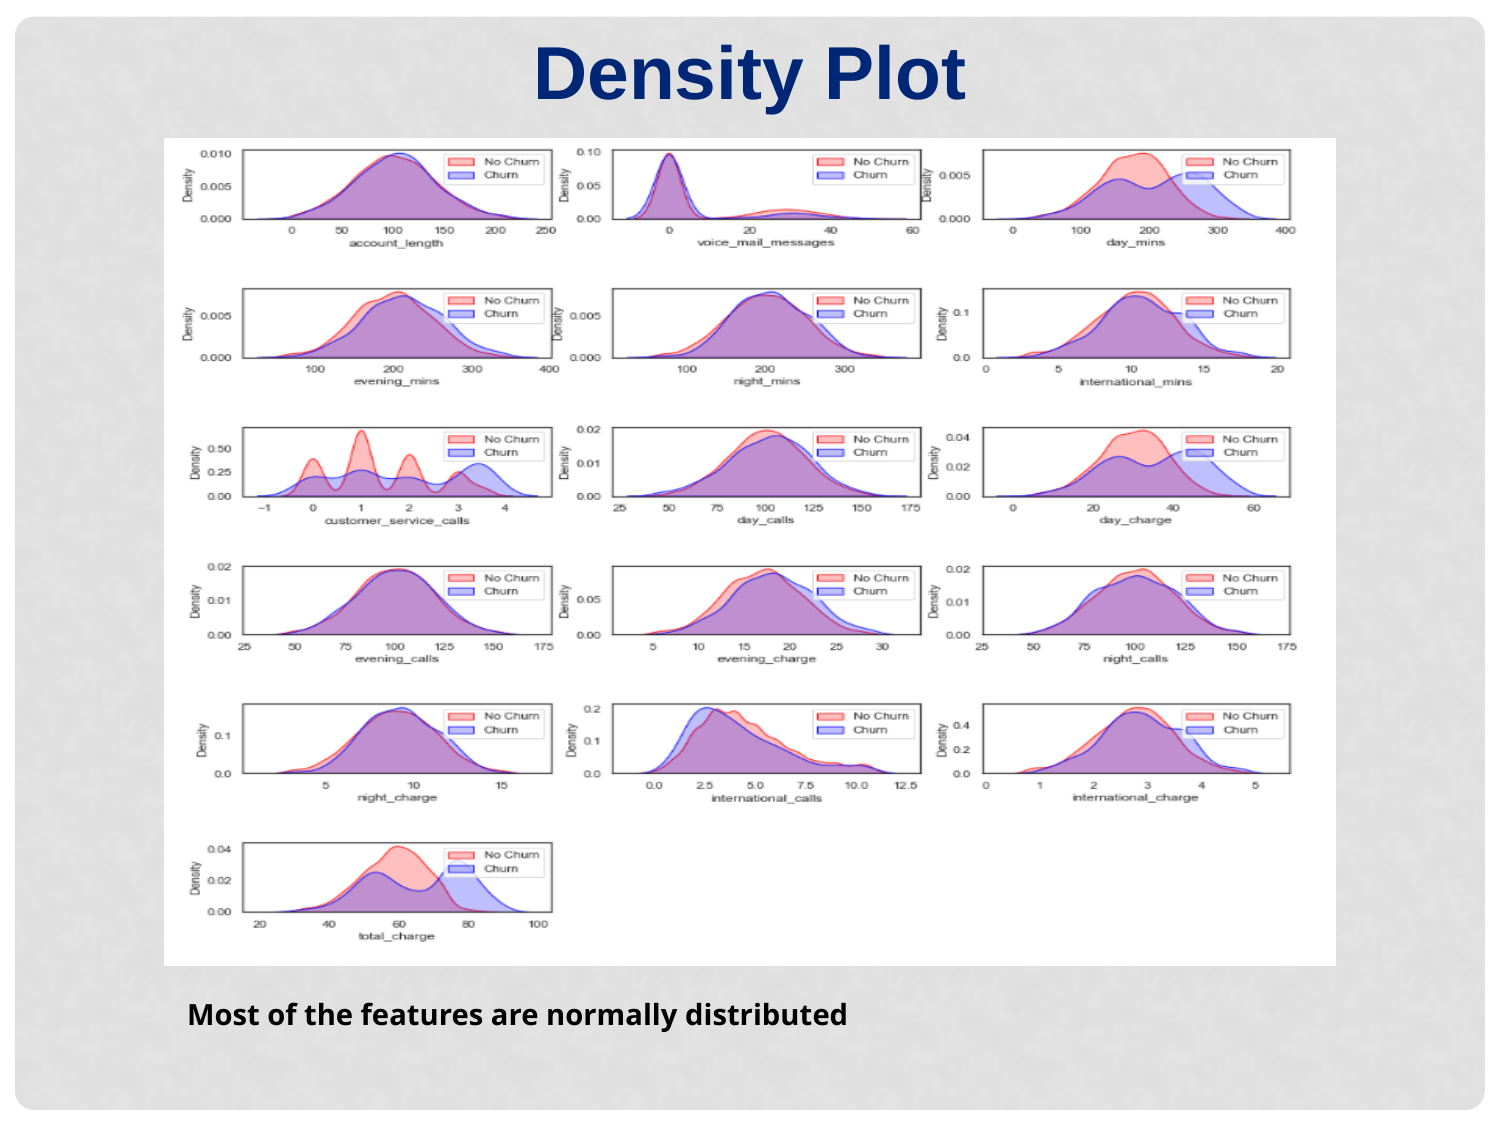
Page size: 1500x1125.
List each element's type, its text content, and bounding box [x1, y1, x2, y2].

picture [163, 138, 1337, 966]
text_box Most of the features are normally distributed [172, 980, 1308, 1046]
text_box Density Plot [72, 0, 1428, 155]
